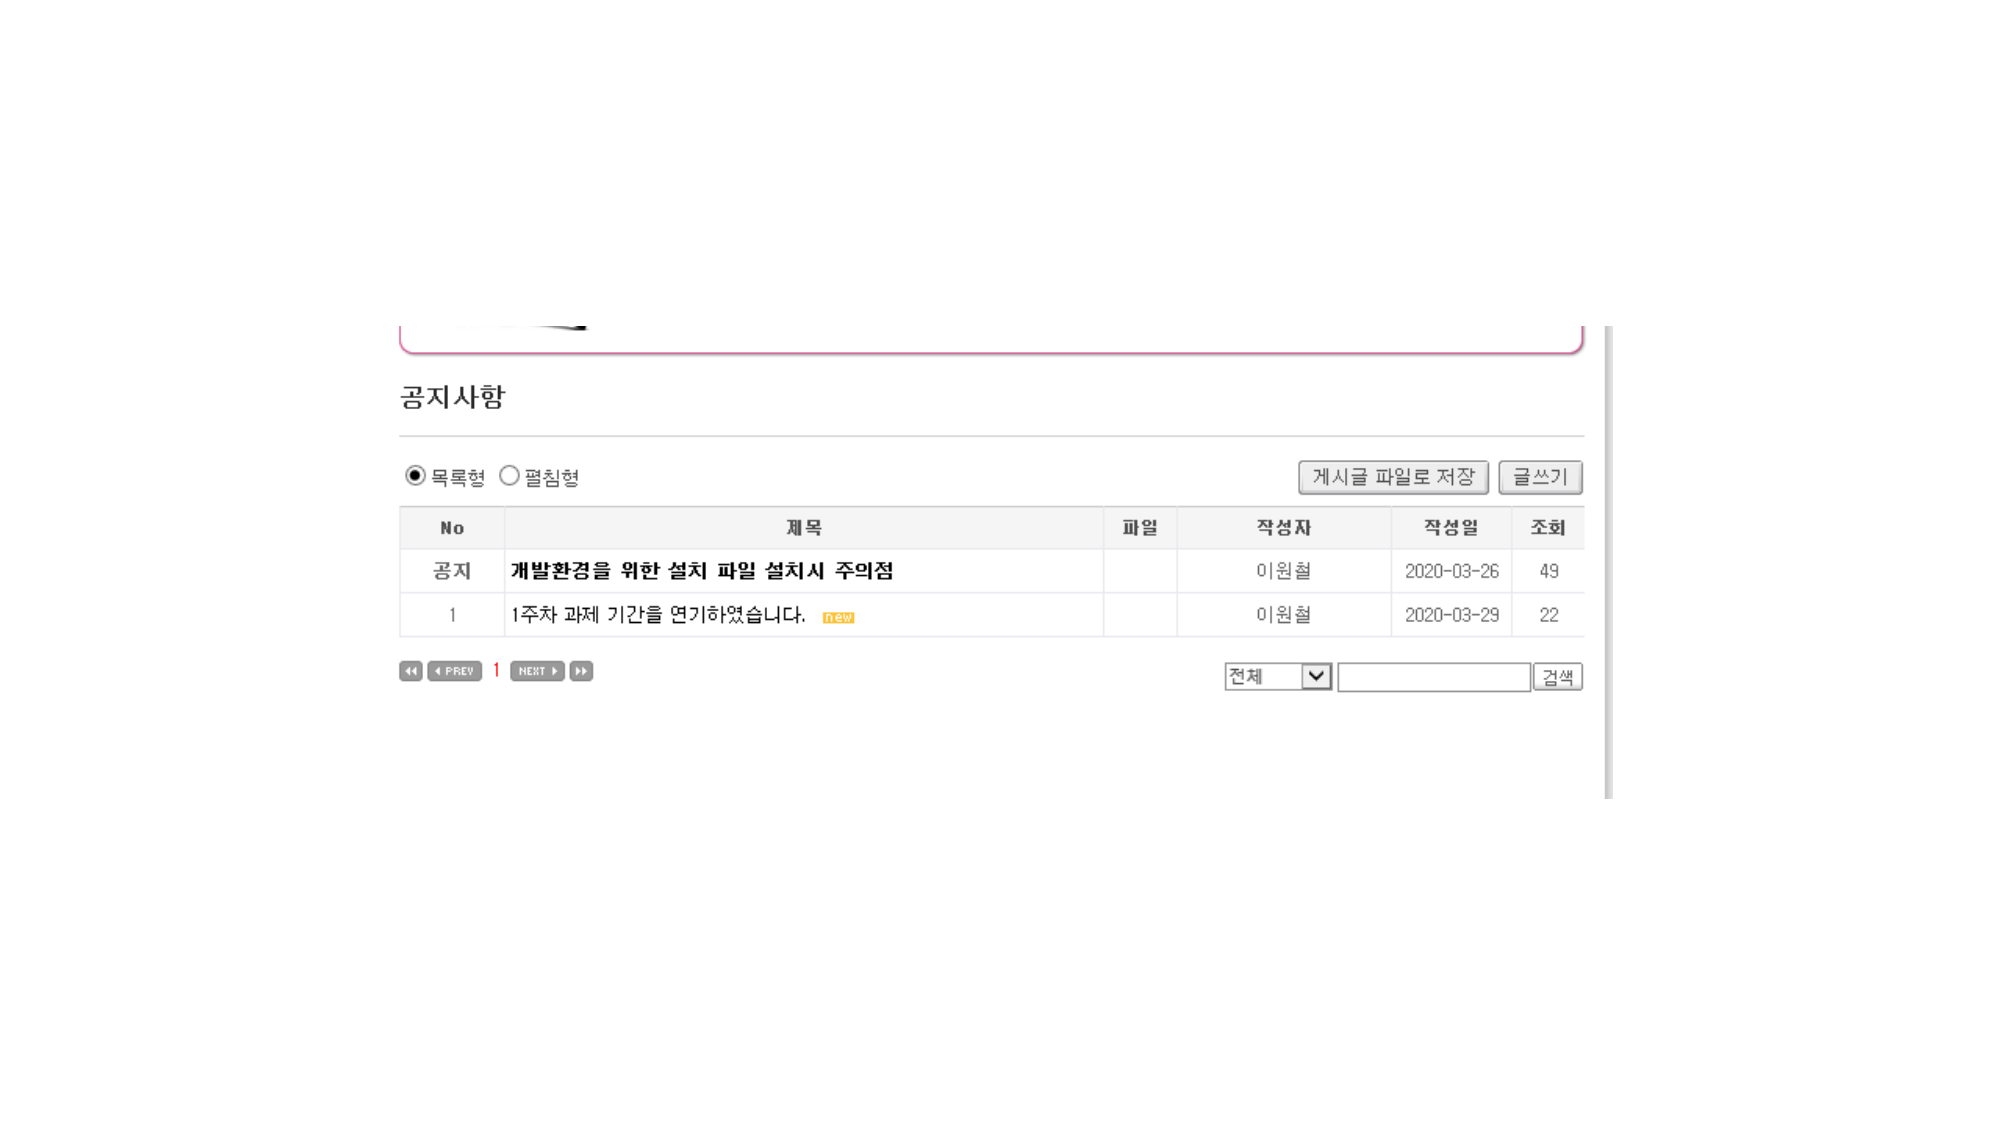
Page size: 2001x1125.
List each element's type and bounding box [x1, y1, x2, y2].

picture [387, 326, 1613, 799]
